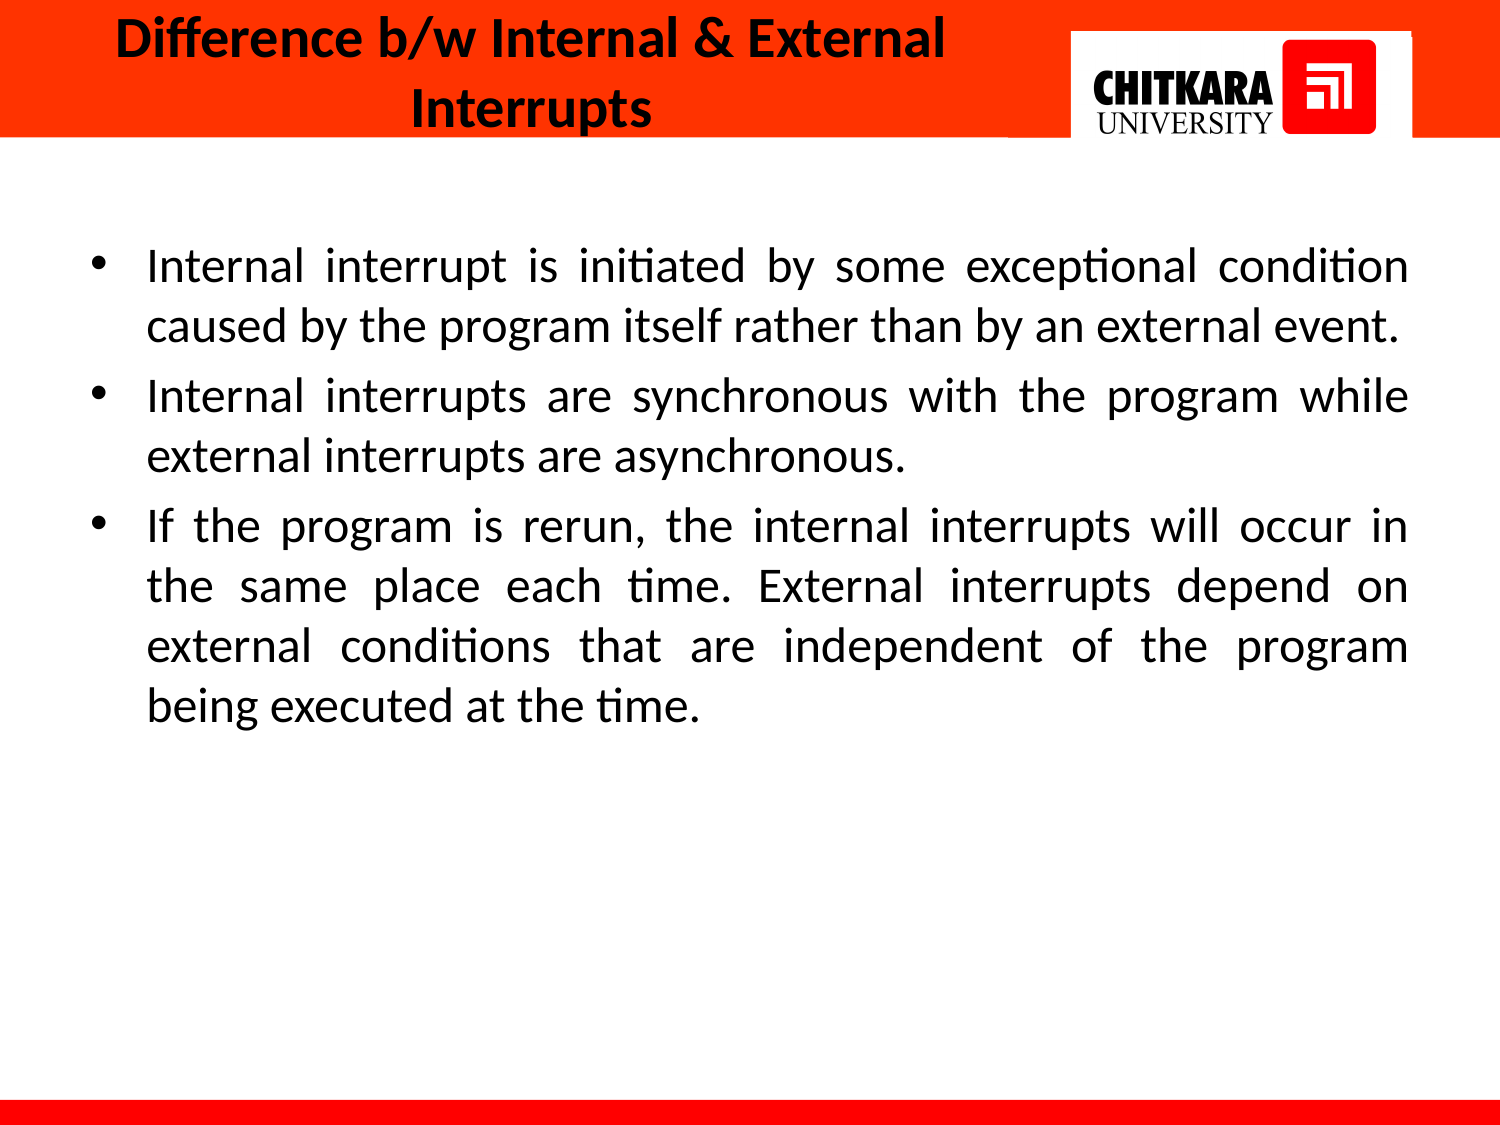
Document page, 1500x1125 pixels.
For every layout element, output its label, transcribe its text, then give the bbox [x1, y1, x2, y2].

list Internal interrupt is initiated by some exceptional condition caused by the program itself rather than by an external event. Internal interrupts are synchronous with the program while external interrupts are asynchronous. If the program is rerun, the internal interrupts will occur in the same place each time. External interrupts depend on external conditions that are independent of the program being executed at the time. [74, 224, 1426, 968]
title Difference b/w Internal & External Interrupts [0, 0, 1063, 138]
picture [1074, 37, 1391, 138]
